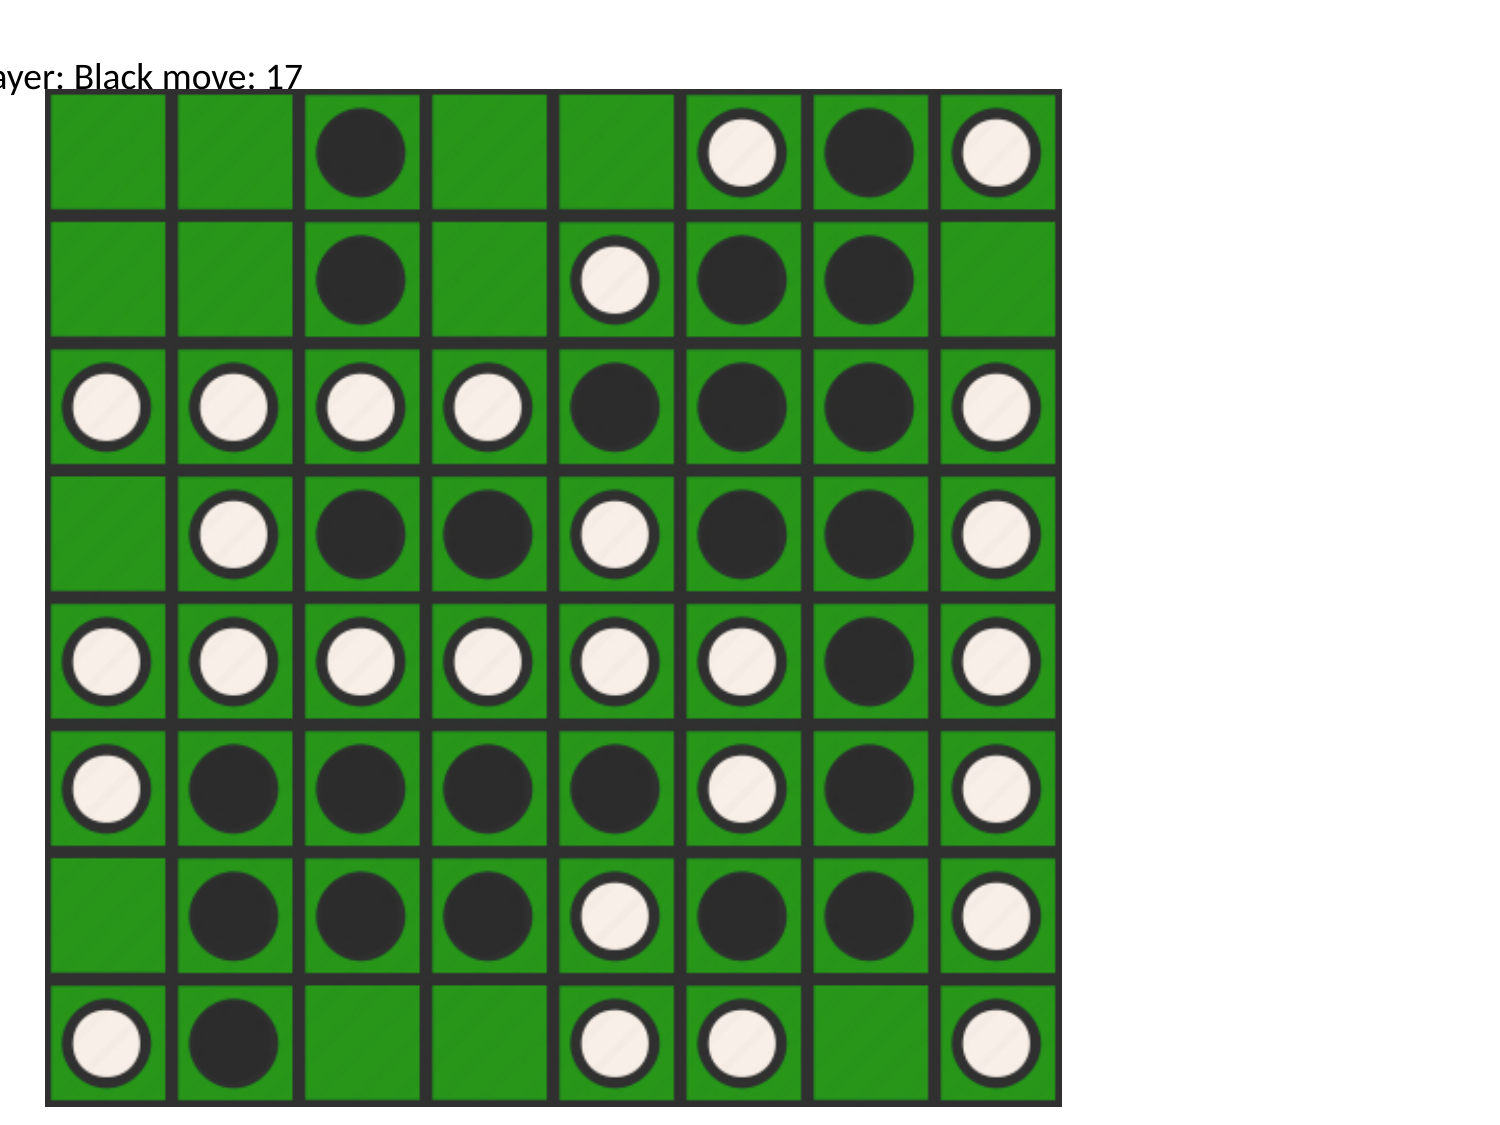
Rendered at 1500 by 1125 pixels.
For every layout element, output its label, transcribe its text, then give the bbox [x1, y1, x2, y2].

picture [44, 89, 1062, 1107]
text_box turn: 47 player: Black move: 17 [0, 44, 319, 105]
